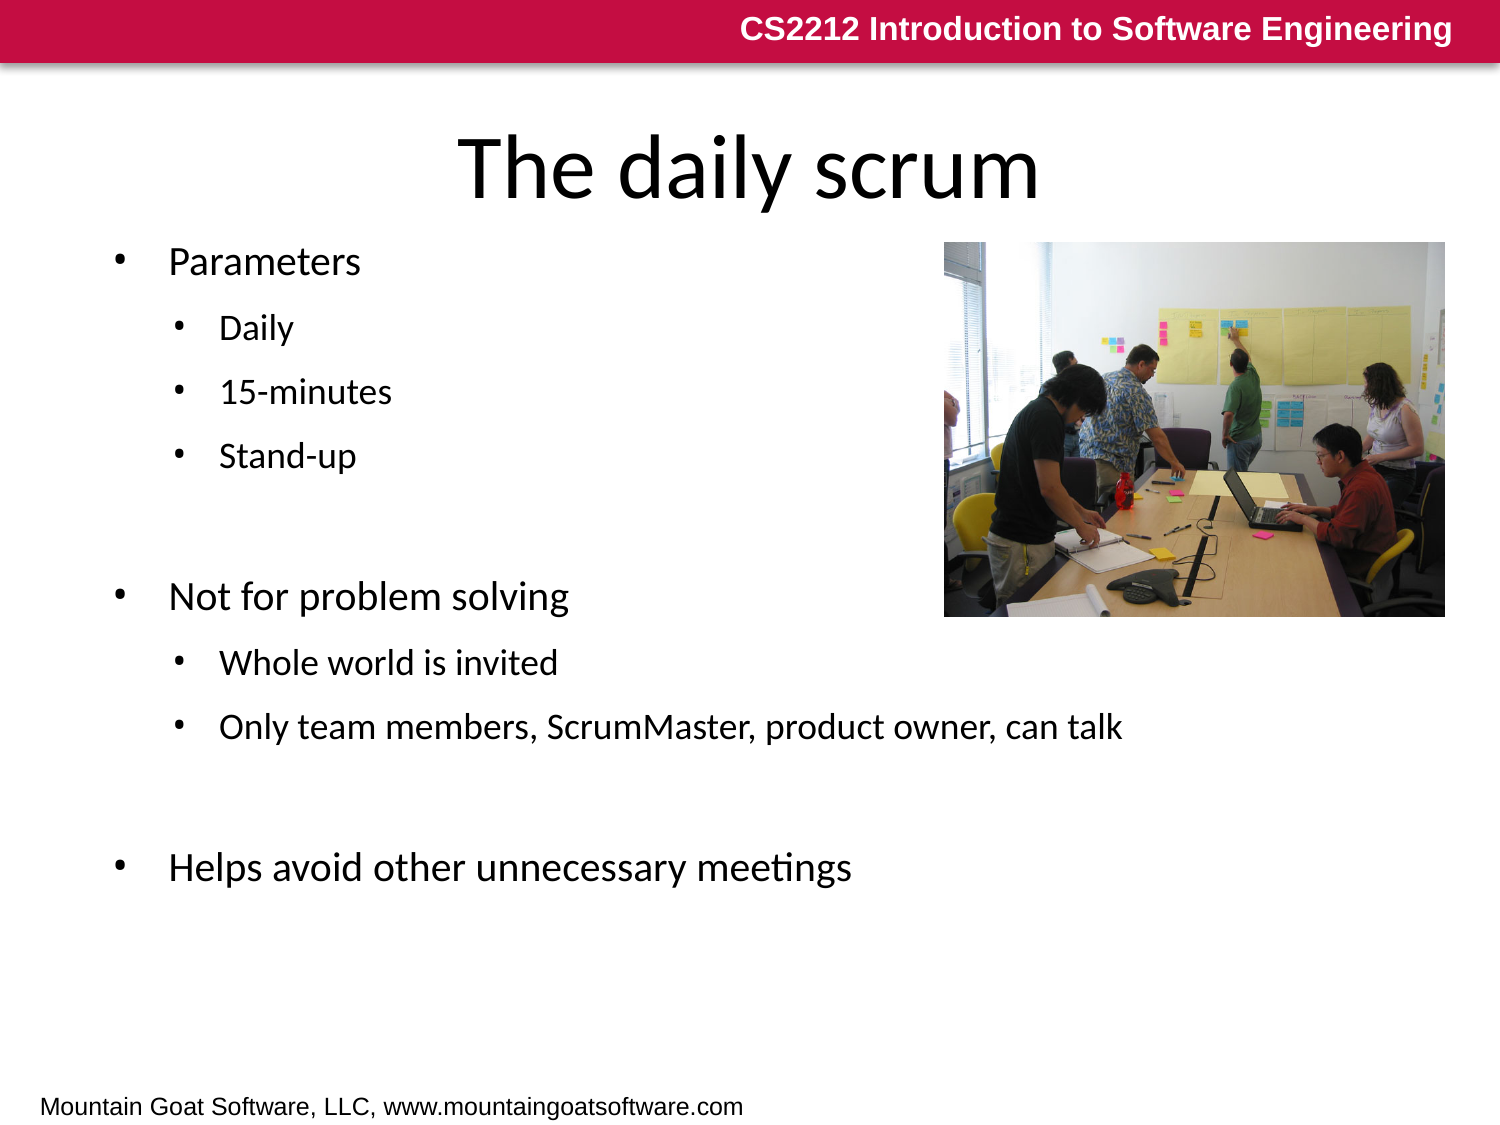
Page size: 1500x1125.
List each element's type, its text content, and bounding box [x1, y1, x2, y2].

list Parameters Daily 15-minutes Stand-up Not for problem solving Whole world is invited Only team members, ScrumMaster, product owner, can talk Helps avoid other unnecessary meetings [50, 236, 1448, 1045]
picture [0, 0, 1500, 63]
title The daily scrum [112, 99, 1388, 236]
text_box Mountain Goat Software, LLC, www.mountaingoatsoftware.com [25, 1082, 761, 1125]
picture [943, 241, 1445, 618]
